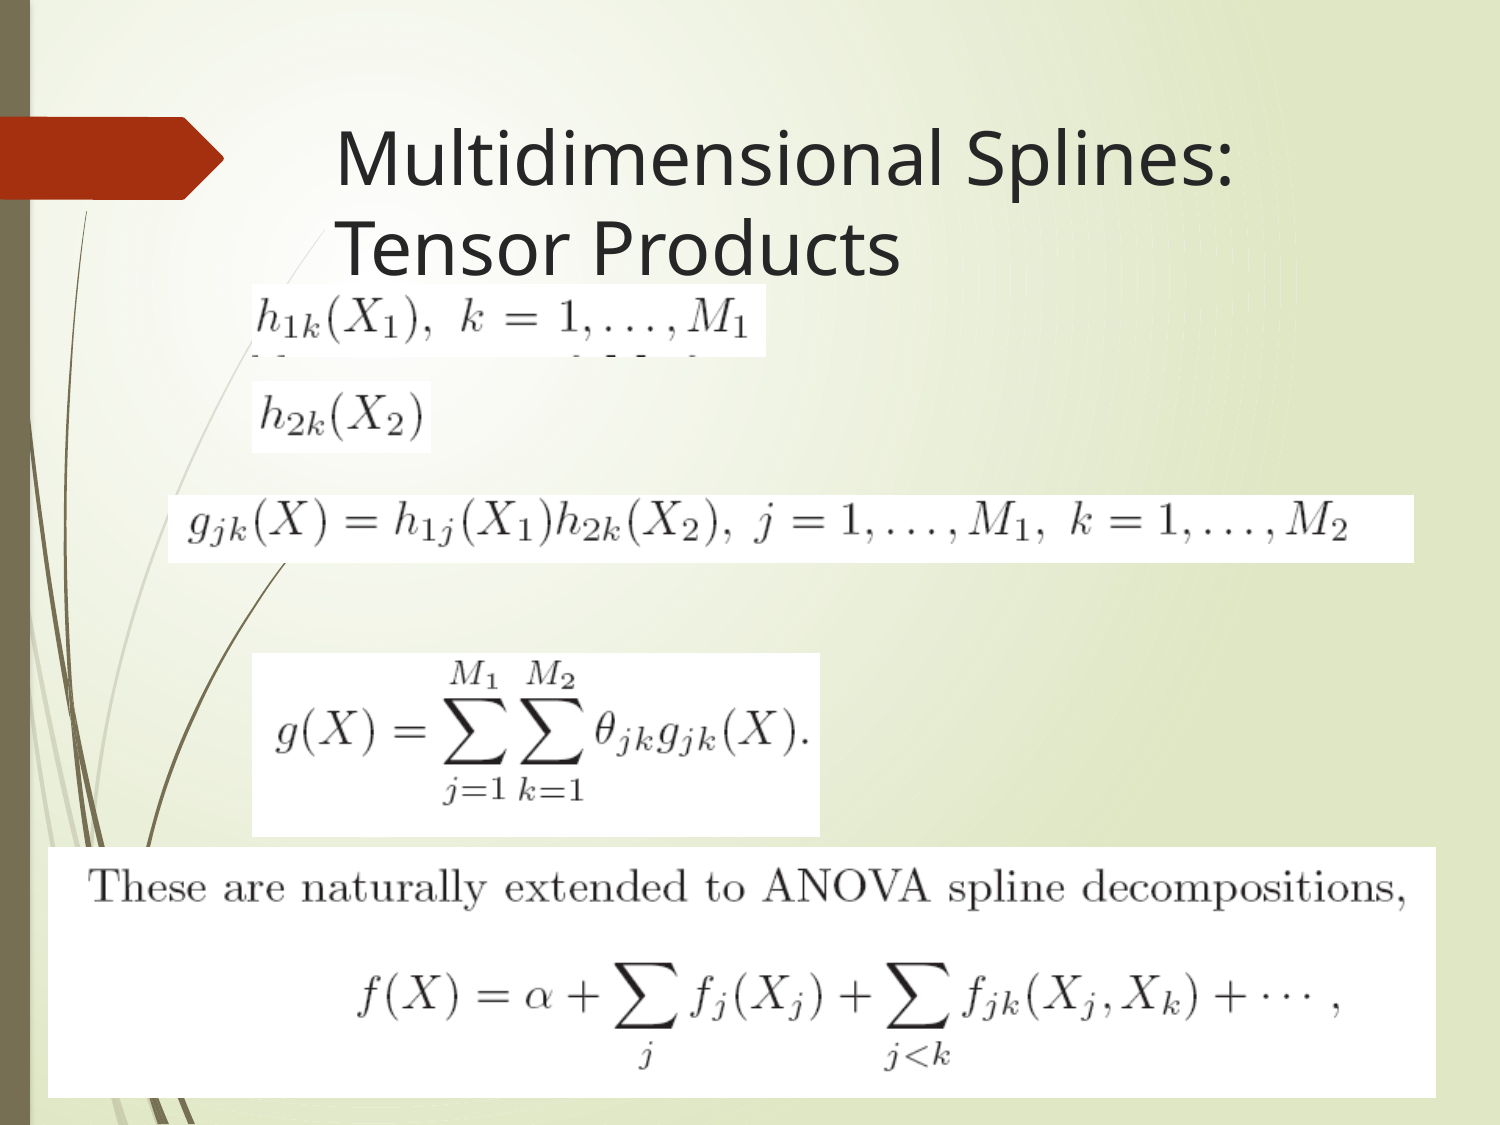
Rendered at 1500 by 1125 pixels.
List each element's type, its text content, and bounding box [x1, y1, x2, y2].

picture [167, 494, 1414, 563]
picture [252, 653, 821, 837]
picture [48, 847, 1437, 1098]
picture [252, 381, 432, 453]
picture [252, 284, 766, 357]
title Multidimensional Splines: Tensor Products [319, 102, 1400, 313]
